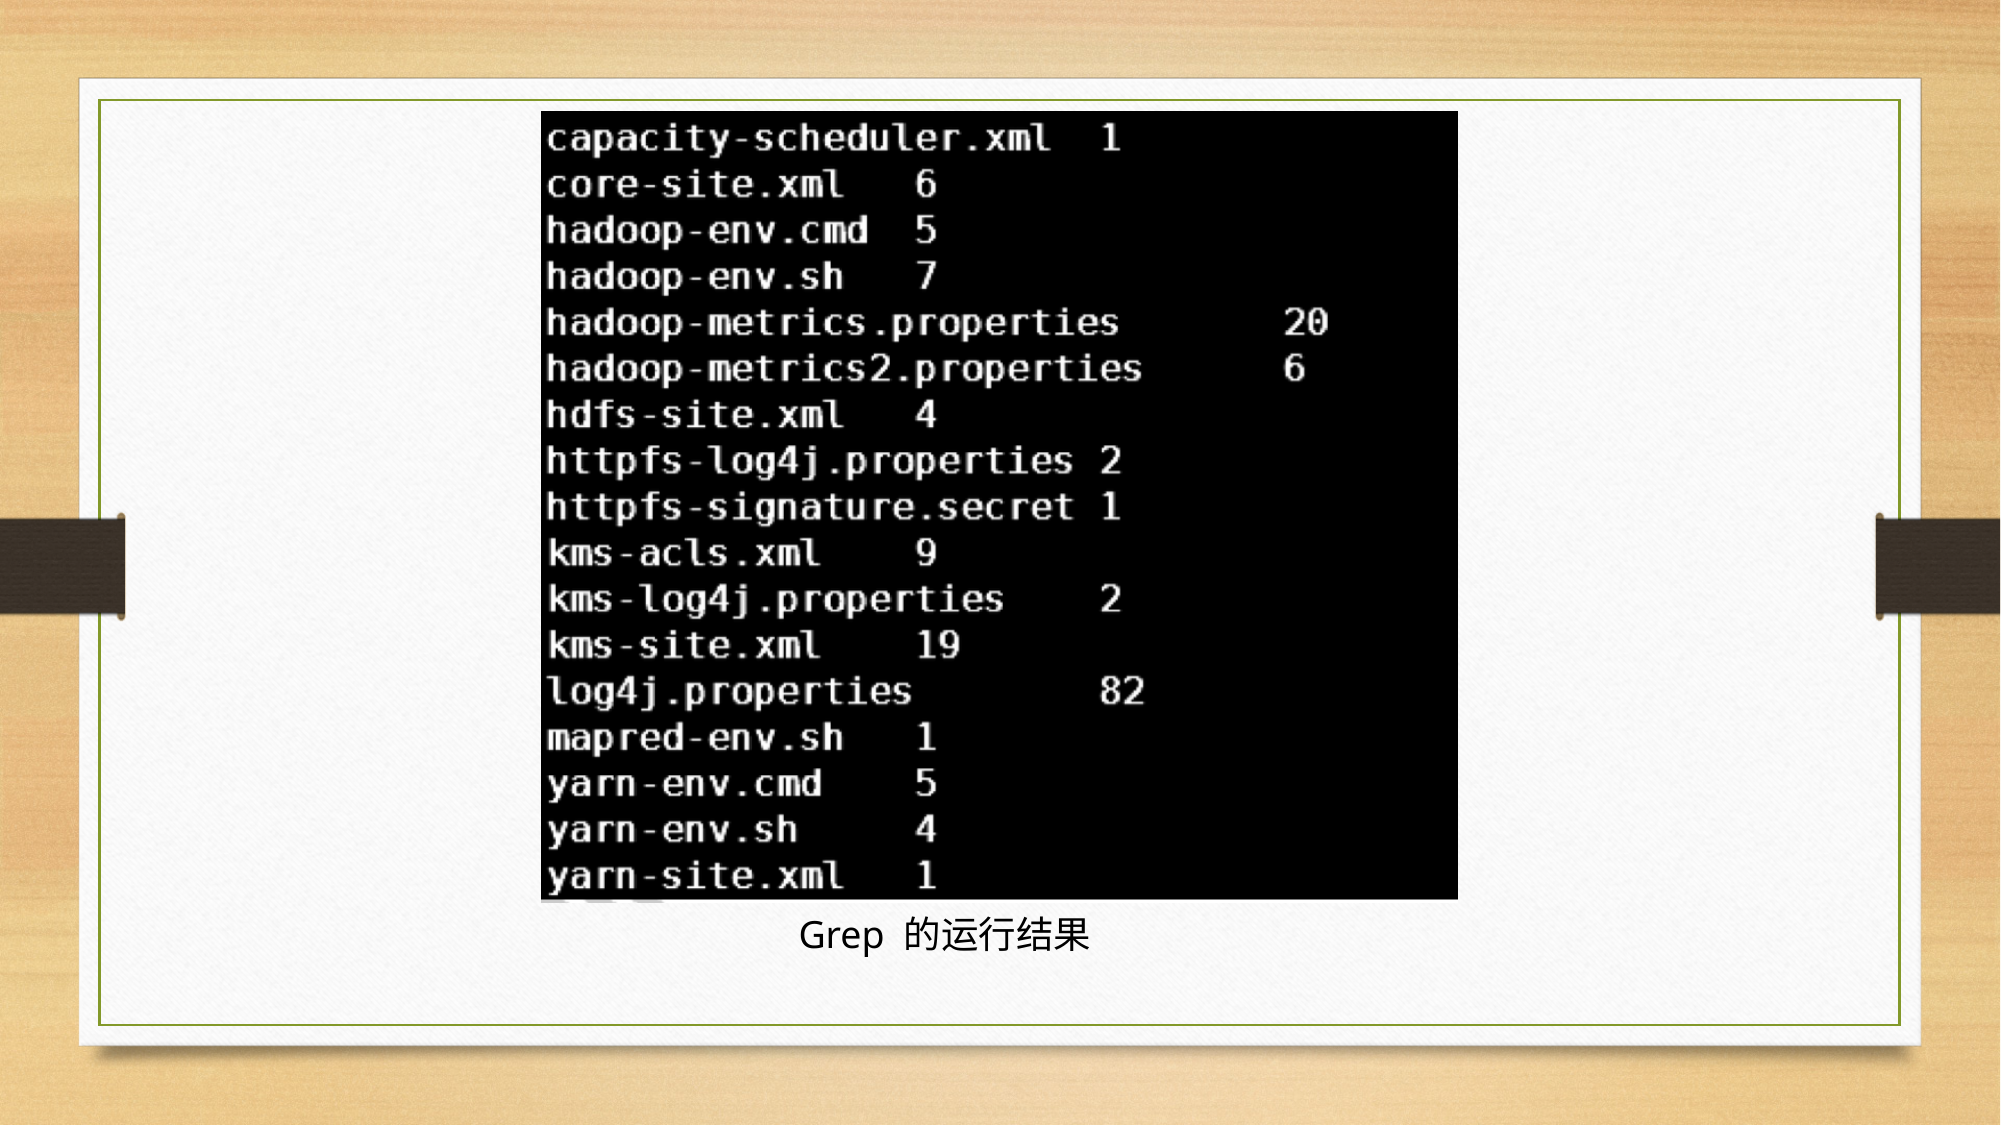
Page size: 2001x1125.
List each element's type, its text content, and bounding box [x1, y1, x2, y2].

text_box Grep 的运行结果 [783, 903, 1115, 963]
picture [0, 0, 2001, 1125]
